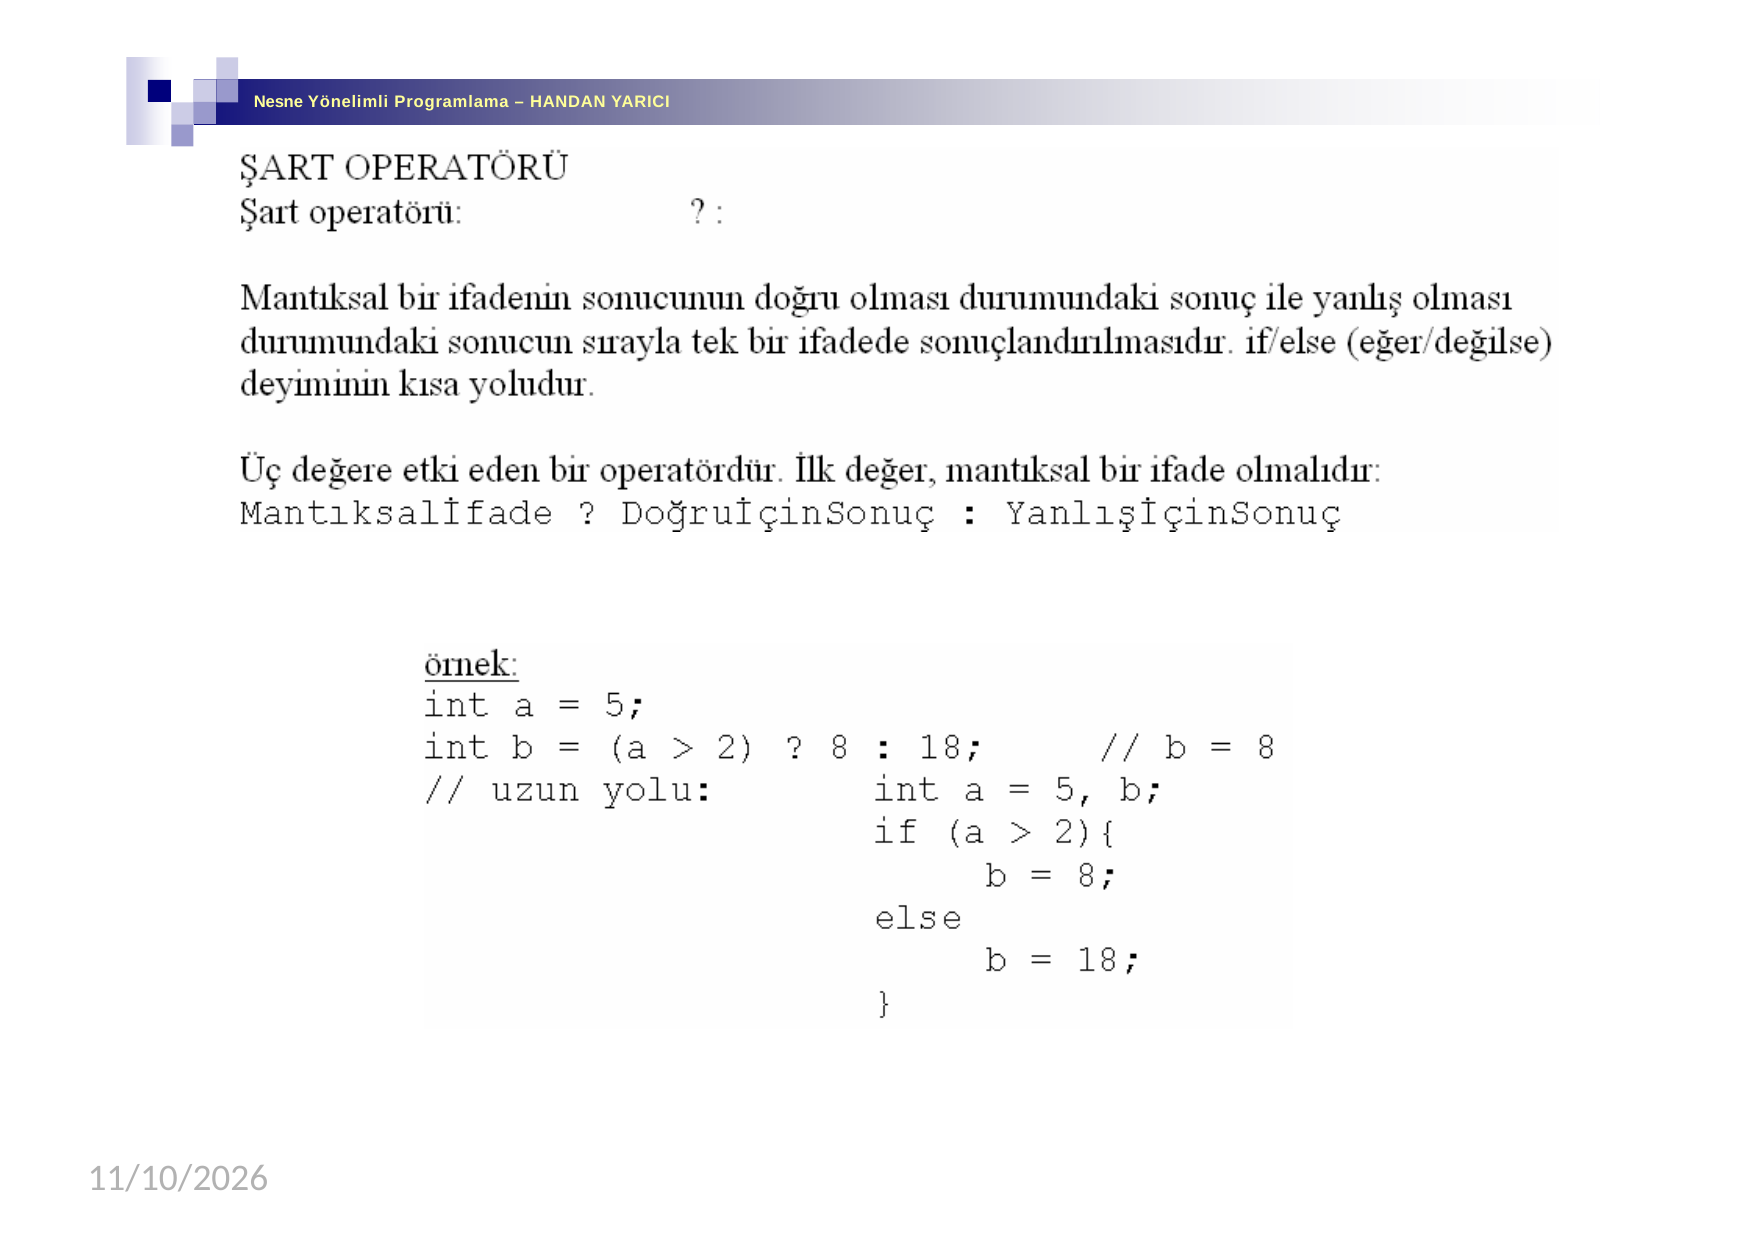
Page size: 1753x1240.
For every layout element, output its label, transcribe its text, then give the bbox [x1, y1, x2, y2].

picture [194, 79, 1600, 125]
text_box [424, 643, 1293, 1029]
text_box Nesne Yönelimli Programlama – HANDAN YARICI [251, 89, 889, 112]
text_box [240, 147, 1559, 532]
picture [126, 57, 172, 145]
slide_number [87, 1152, 491, 1215]
